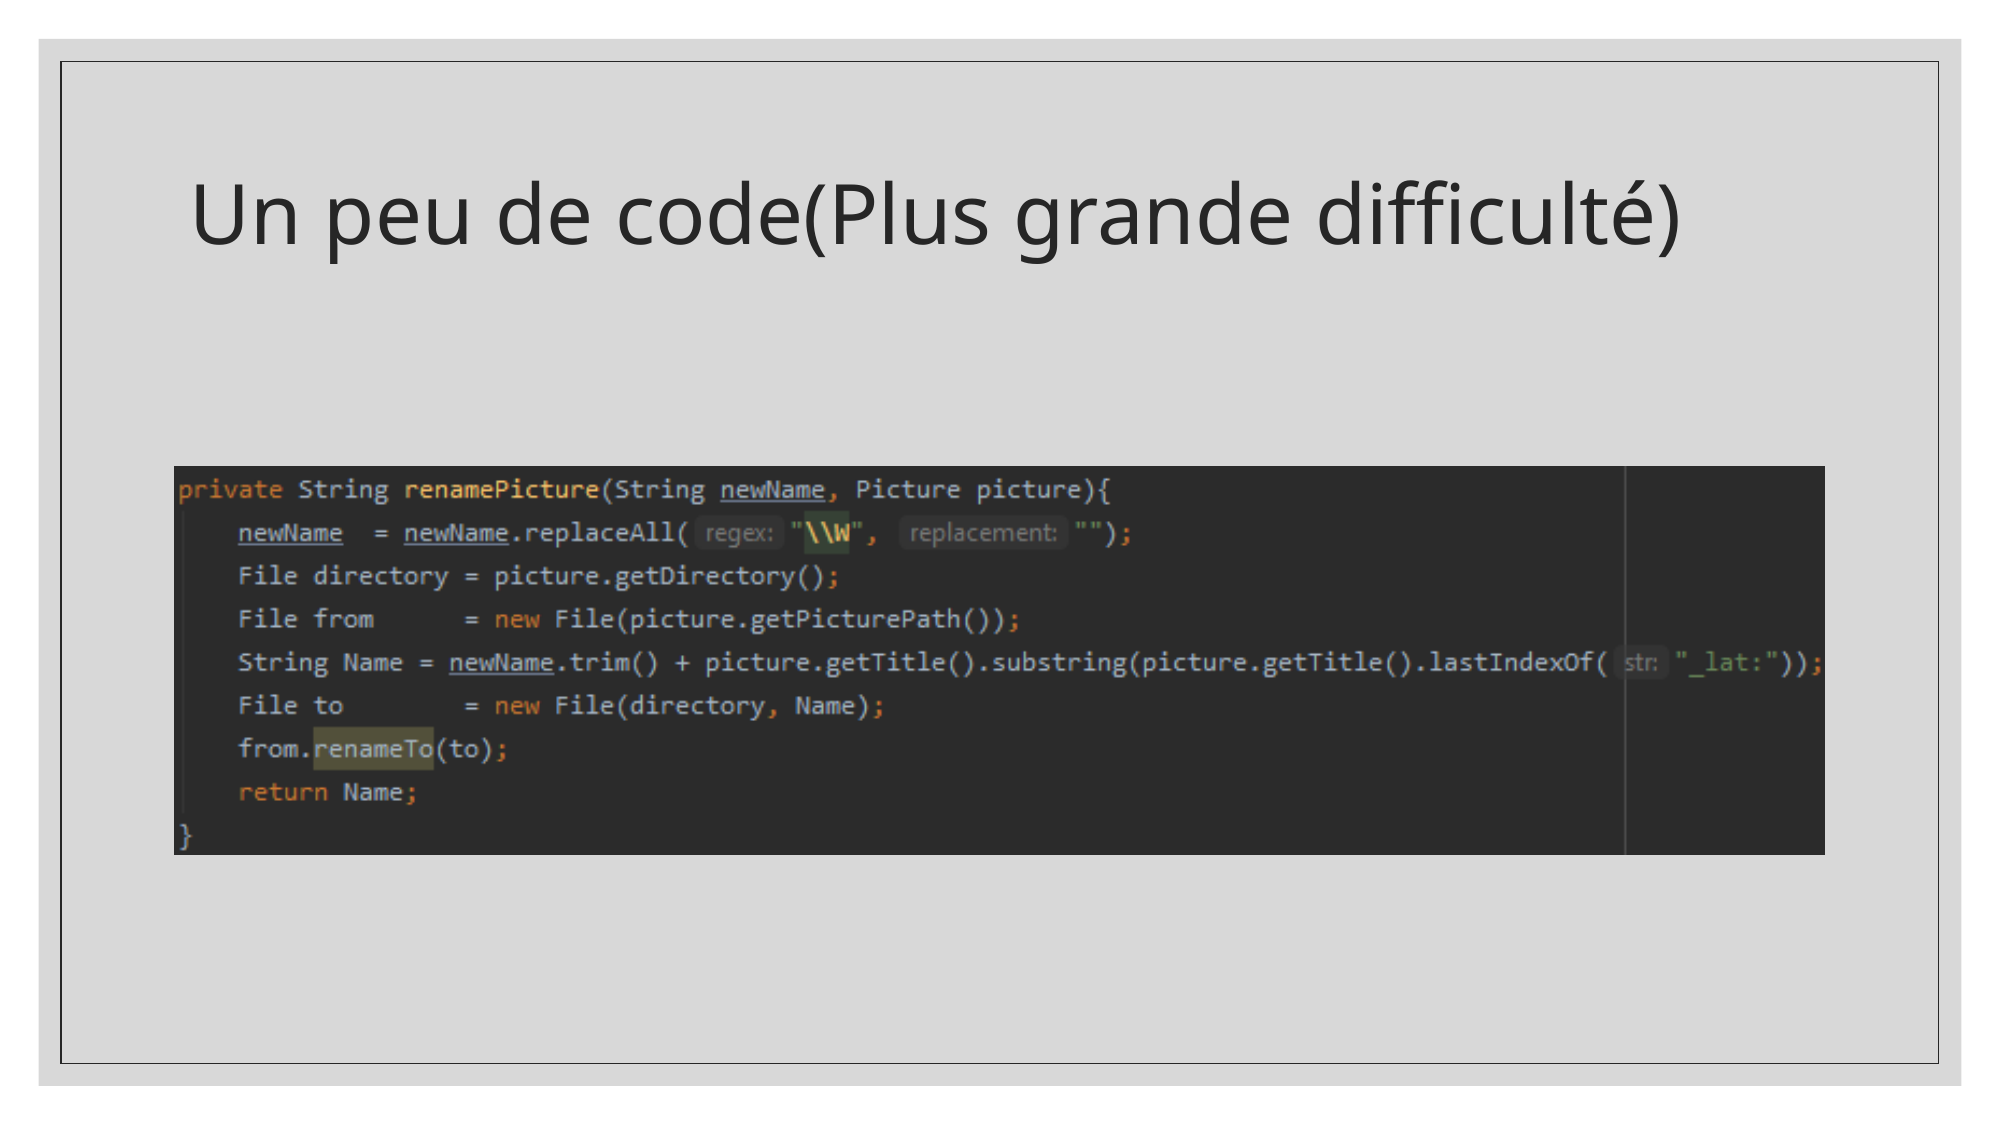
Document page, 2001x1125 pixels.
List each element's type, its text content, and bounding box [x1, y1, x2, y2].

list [174, 466, 1825, 855]
title Un peu de code(Plus grande difficulté) [174, 105, 1825, 331]
